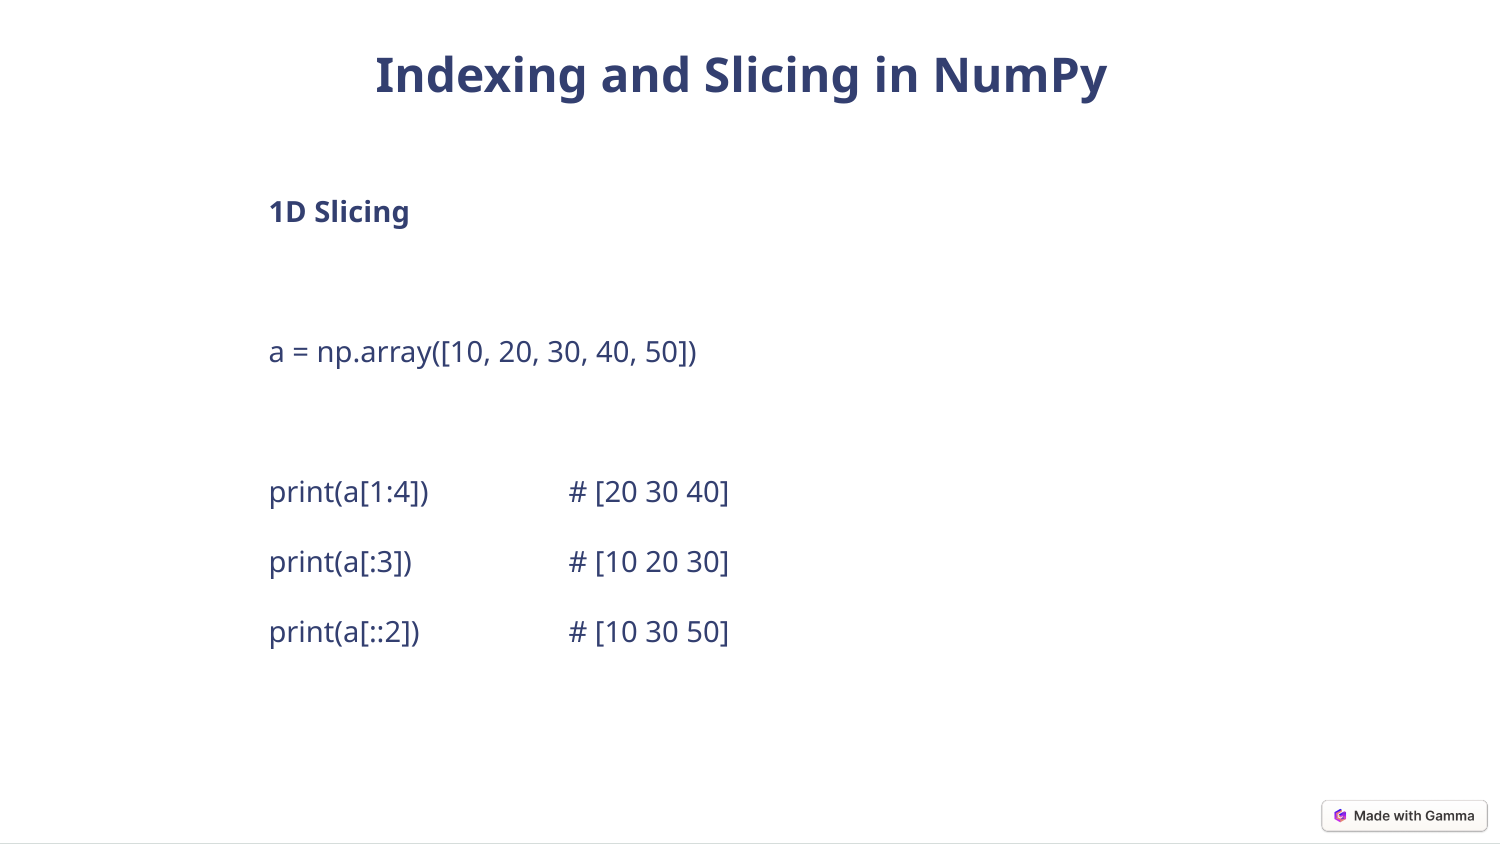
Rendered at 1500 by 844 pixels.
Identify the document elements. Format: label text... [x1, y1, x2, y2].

text_box Indexing and Slicing in NumPy [250, 30, 1234, 110]
picture [1316, 794, 1493, 837]
text_box 1D Slicing a = np.array([10, 20, 30, 40, 50]) print(a[1:4]) # [20 30 40] print(a[:3]) # [10 20 30] print(a[::2]) # [10 30 50] [268, 158, 1204, 754]
